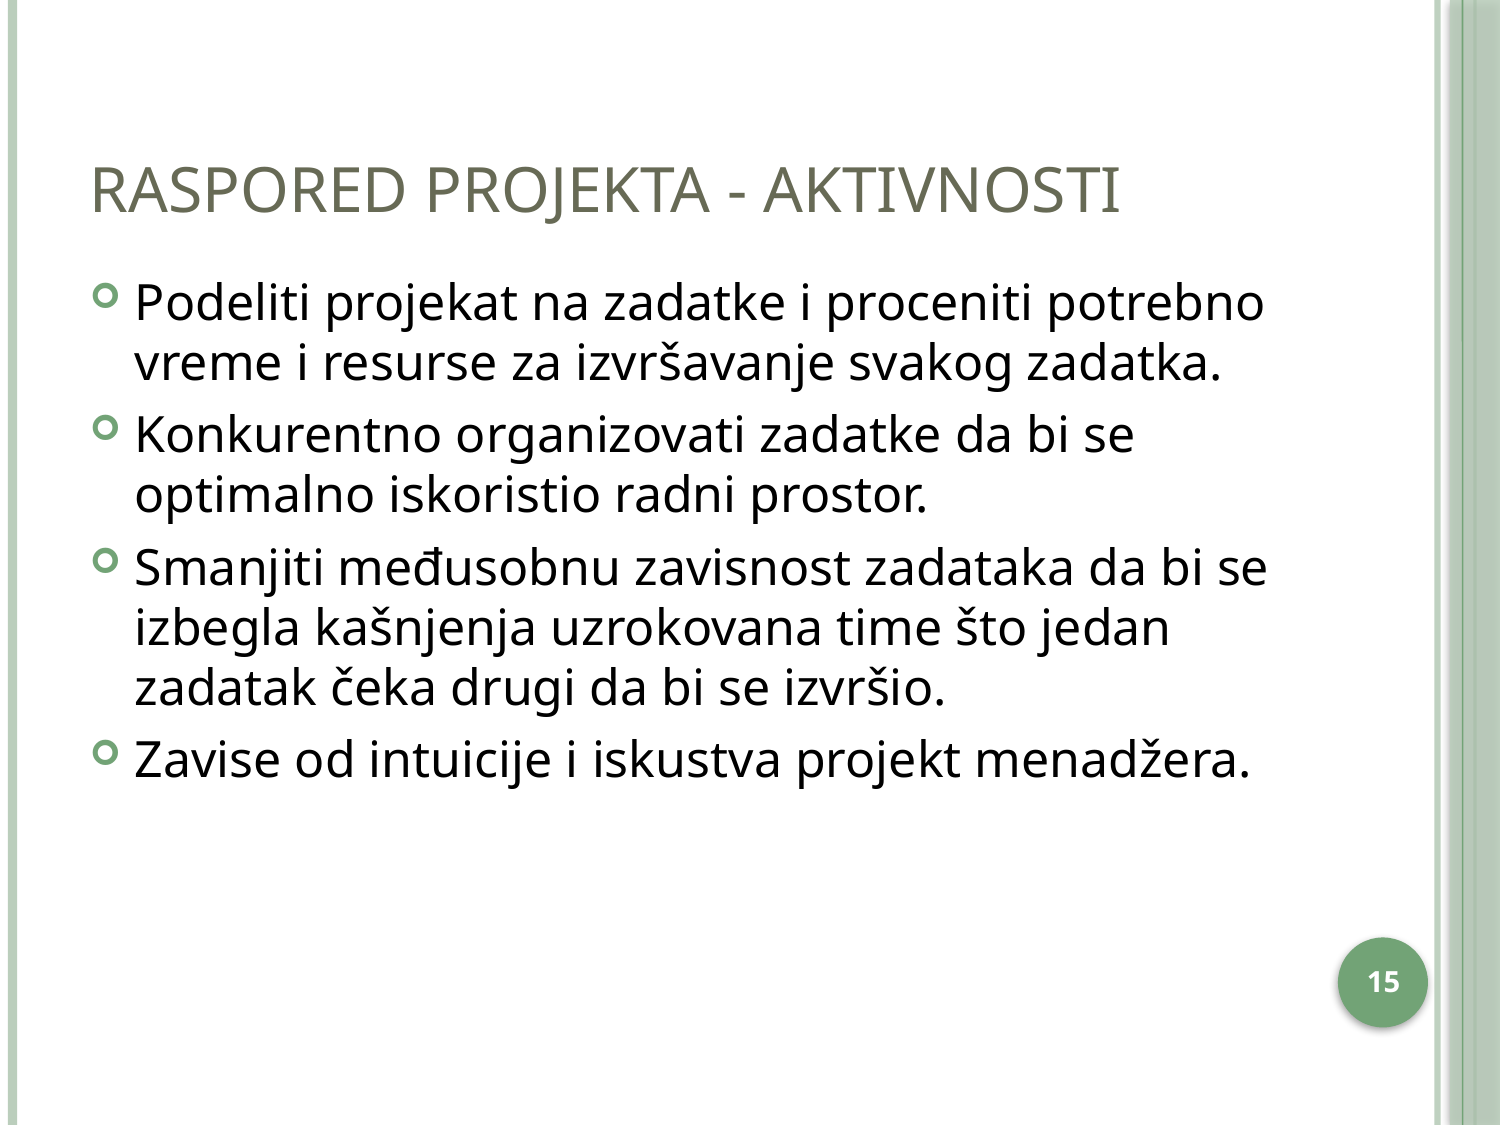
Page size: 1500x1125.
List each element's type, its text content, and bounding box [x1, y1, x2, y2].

slide_number 14 [1333, 940, 1434, 1027]
list Podeliti projekat na zadatke i proceniti potrebno vreme i resurse za izvršavanje svakog zadatka. Konkurentno organizovati zadatke da bi se optimalno iskoristio radni prostor. Smanjiti međusobnu zavisnost zadataka da bi se izbegla kašnjenja uzrokovana time što jedan zadatak čeka drugi da bi se izvršio. Zavise od intuicije i iskustva projekt menadžera. [75, 262, 1300, 1062]
title Raspored projekta - aktivnosti [75, 45, 1300, 233]
